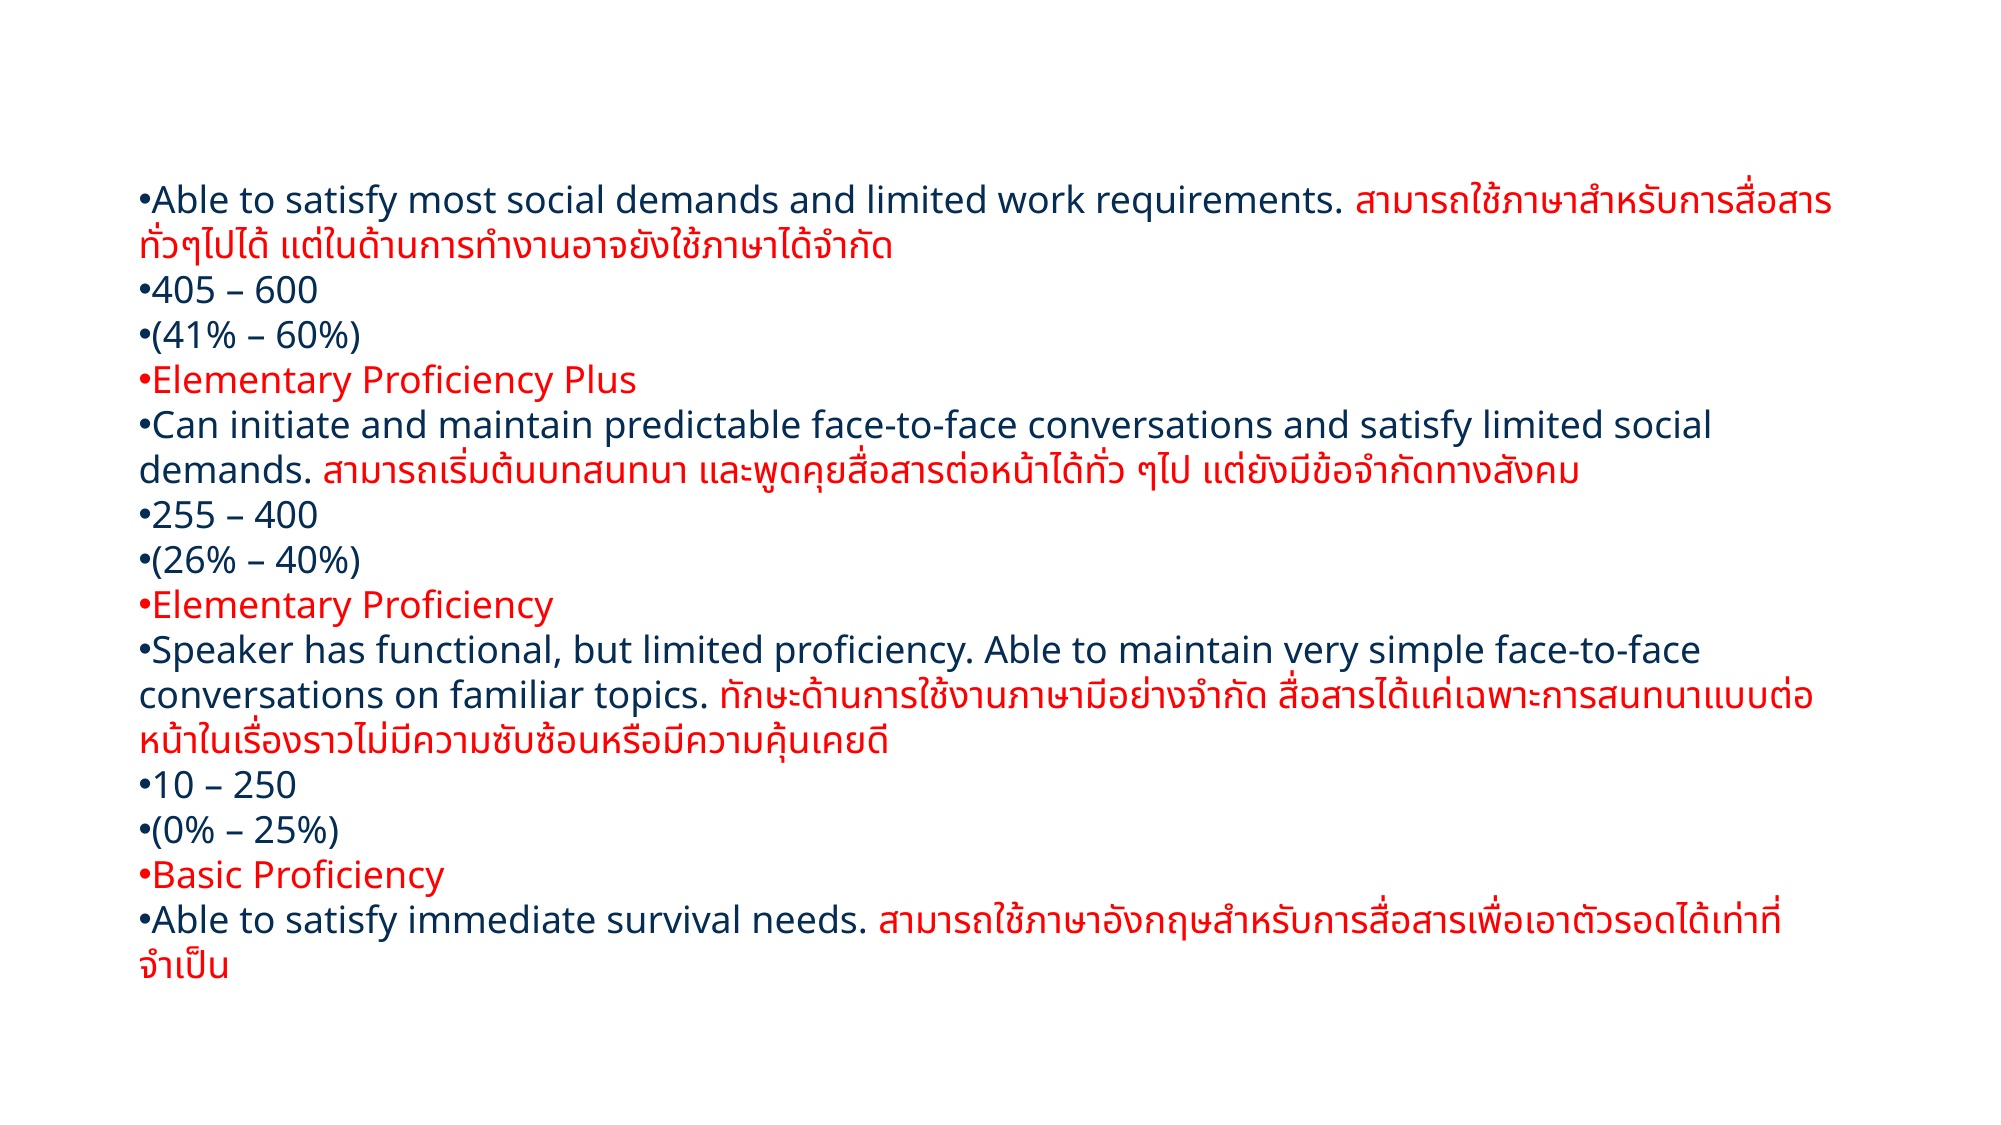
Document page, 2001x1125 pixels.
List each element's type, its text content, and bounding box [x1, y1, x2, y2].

text_box Able to satisfy most social demands and limited work requirements. สามารถใช้ภาษาสำหรับการสื่อสารทั่วๆไปได้ แต่ในด้านการทำงานอาจยังใช้ภาษาได้จำกัด 405 – 600 (41% – 60%) Elementary Proficiency Plus Can initiate and maintain predictable face-to-face conversations and satisfy limited social demands. สามารถเริ่มต้นบทสนทนา และพูดคุยสื่อสารต่อหน้าได้ทั่ว ๆไป แต่ยังมีข้อจำกัดทางสังคม 255 – 400 (26% – 40%) Elementary Proficiency Speaker has functional, but limited proficiency. Able to maintain very simple face-to-face conversations on familiar topics. ทักษะด้านการใช้งานภาษามีอย่างจำกัด สื่อสารได้แค่เฉพาะการสนทนาแบบต่อหน้าในเรื่องราวไม่มีความซับซ้อนหรือมีความคุ้นเคยดี 10 – 250 (0% – 25%) Basic Proficiency Able to satisfy immediate survival needs. สามารถใช้ภาษาอังกฤษสำหรับการสื่อสารเพื่อเอาตัวรอดได้เท่าที่จำเป็น [123, 168, 1848, 994]
